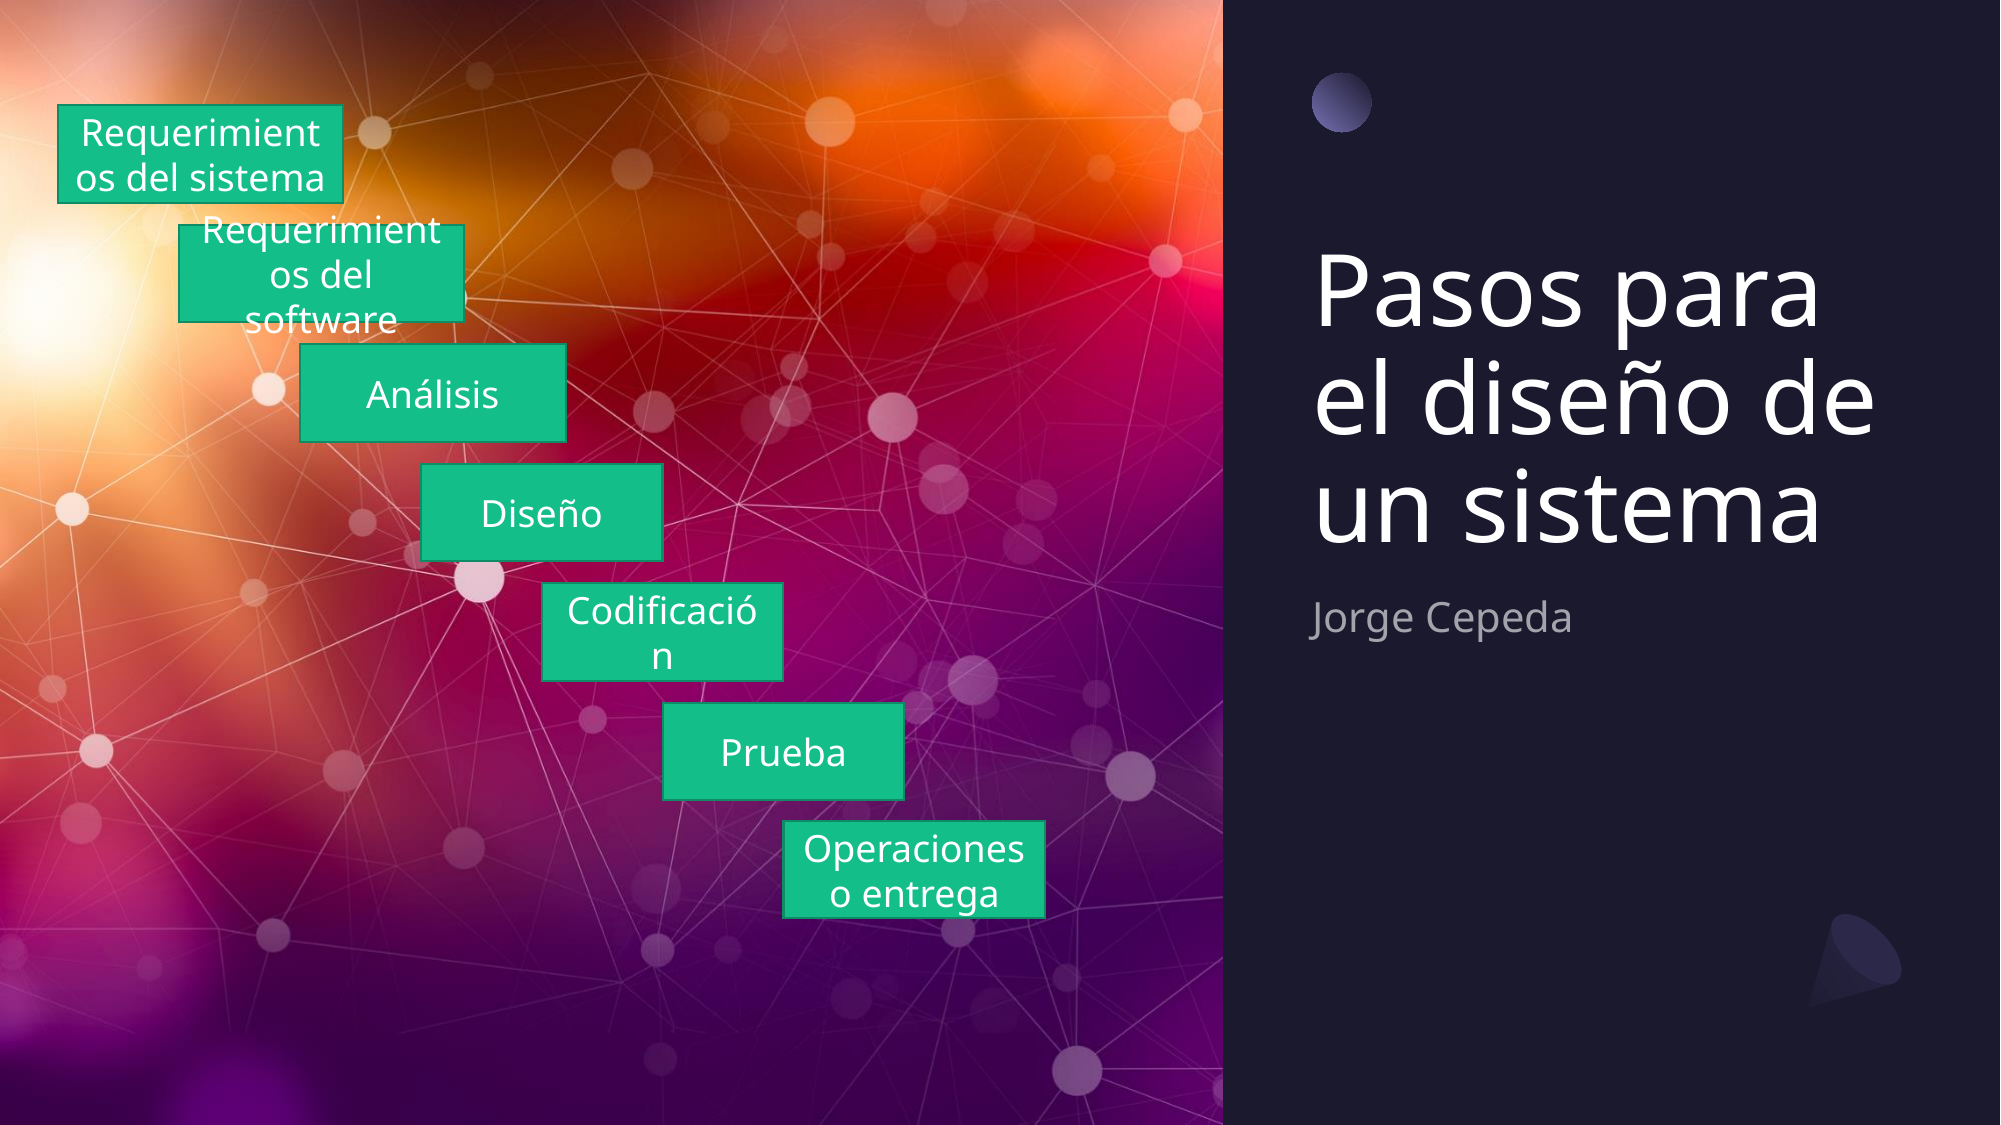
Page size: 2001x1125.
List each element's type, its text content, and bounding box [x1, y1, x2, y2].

title Pasos para el diseño de un sistema [1312, 172, 1898, 564]
list Jorge Cepeda [1312, 585, 1898, 870]
picture [0, 0, 1223, 1125]
